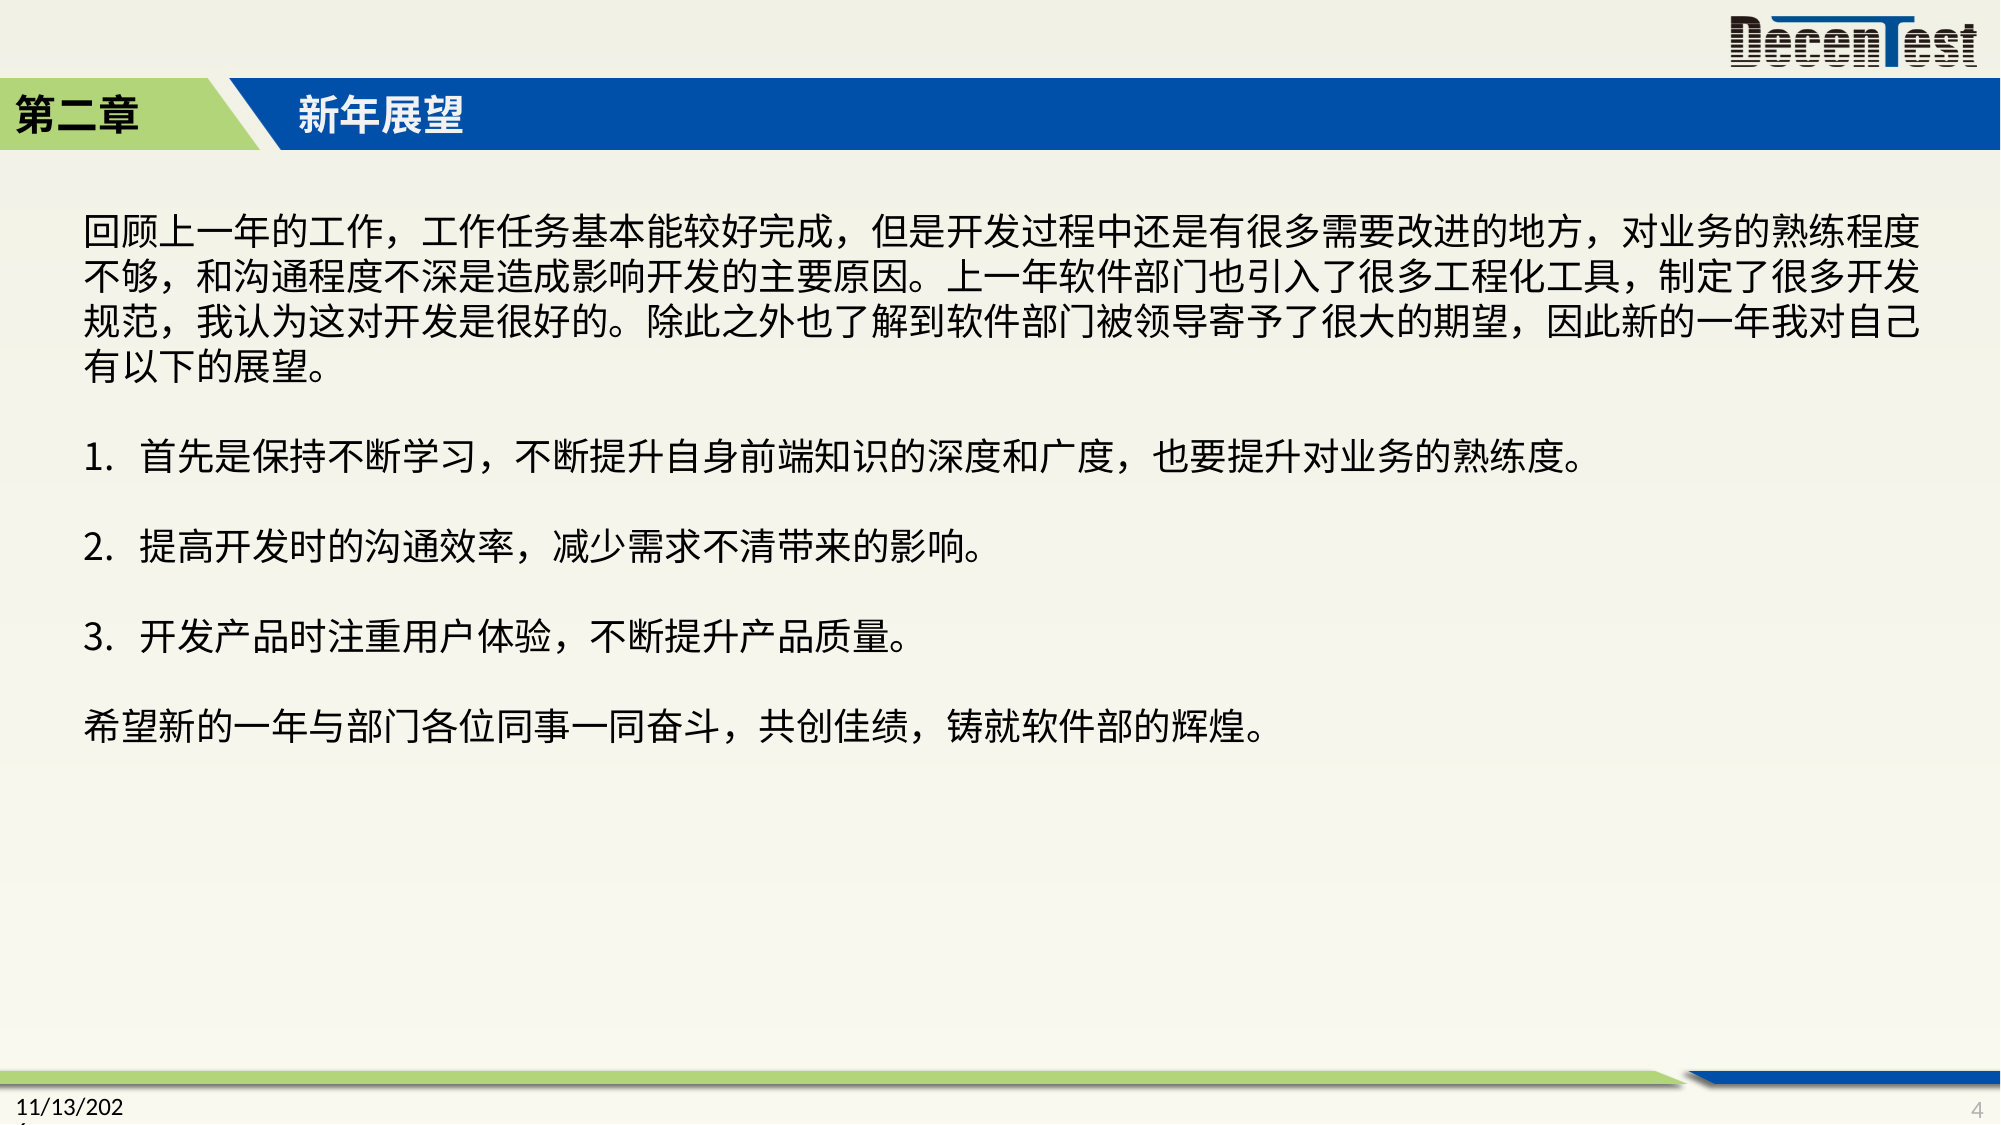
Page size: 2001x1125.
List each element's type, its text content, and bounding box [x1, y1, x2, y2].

list 新年展望 [283, 81, 2000, 147]
slide_number 3 [1872, 1091, 1999, 1125]
text_box 回顾上一年的工作，工作任务基本能较好完成，但是开发过程中还是有很多需要改进的地方，对业务的熟练程度不够，和沟通程度不深是造成影响开发的主要原因。上一年软件部门也引入了很多工程化工具，制定了很多开发规范，我认为这对开发是很好的。除此之外也了解到软件部门被领导寄予了很大的期望，因此新的一年我对自己有以下的展望。 首先是保持不断学习，不断提升自身前端知识的深度和广度，也要提升对业务的熟练度。 提高开发时的沟通效率，减少需求不清带来的影响。 开发产品时注重用户体验，不断提升产品质量。 希望新的一年与部门各位同事一同奋斗，共创佳绩，铸就软件部的辉煌。 [68, 200, 1943, 981]
picture [0, 0, 2001, 1125]
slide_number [0, 1086, 145, 1124]
list 第二章 [0, 81, 268, 147]
